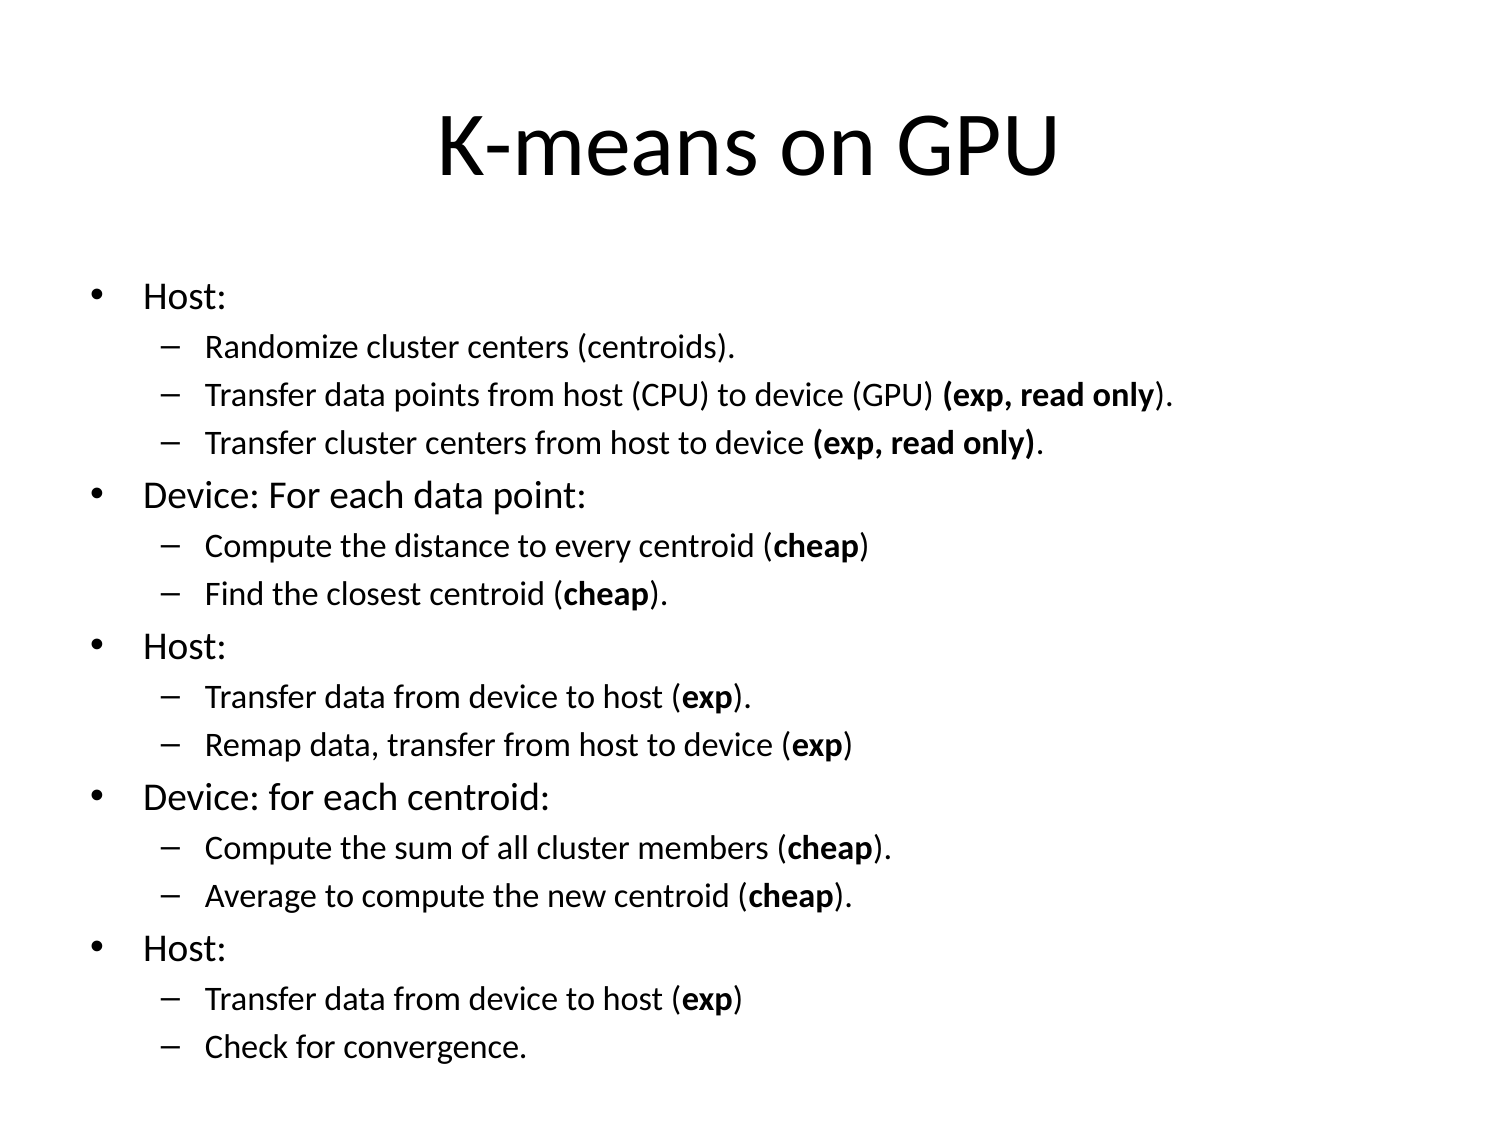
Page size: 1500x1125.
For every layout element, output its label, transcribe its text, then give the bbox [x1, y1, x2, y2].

list Host: Randomize cluster centers (centroids). Transfer data points from host (CPU) to device (GPU) (exp, read only). Transfer cluster centers from host to device (exp, read only). Device: For each data point: Compute the distance to every centroid (cheap) Find the closest centroid (cheap). Host: Transfer data from device to host (exp). Remap data, transfer from host to device (exp) Device: for each centroid: Compute the sum of all cluster members (cheap). Average to compute the new centroid (cheap). Host: Transfer data from device to host (exp) Check for convergence. [75, 262, 1425, 1083]
title K-means on GPU [75, 45, 1425, 233]
